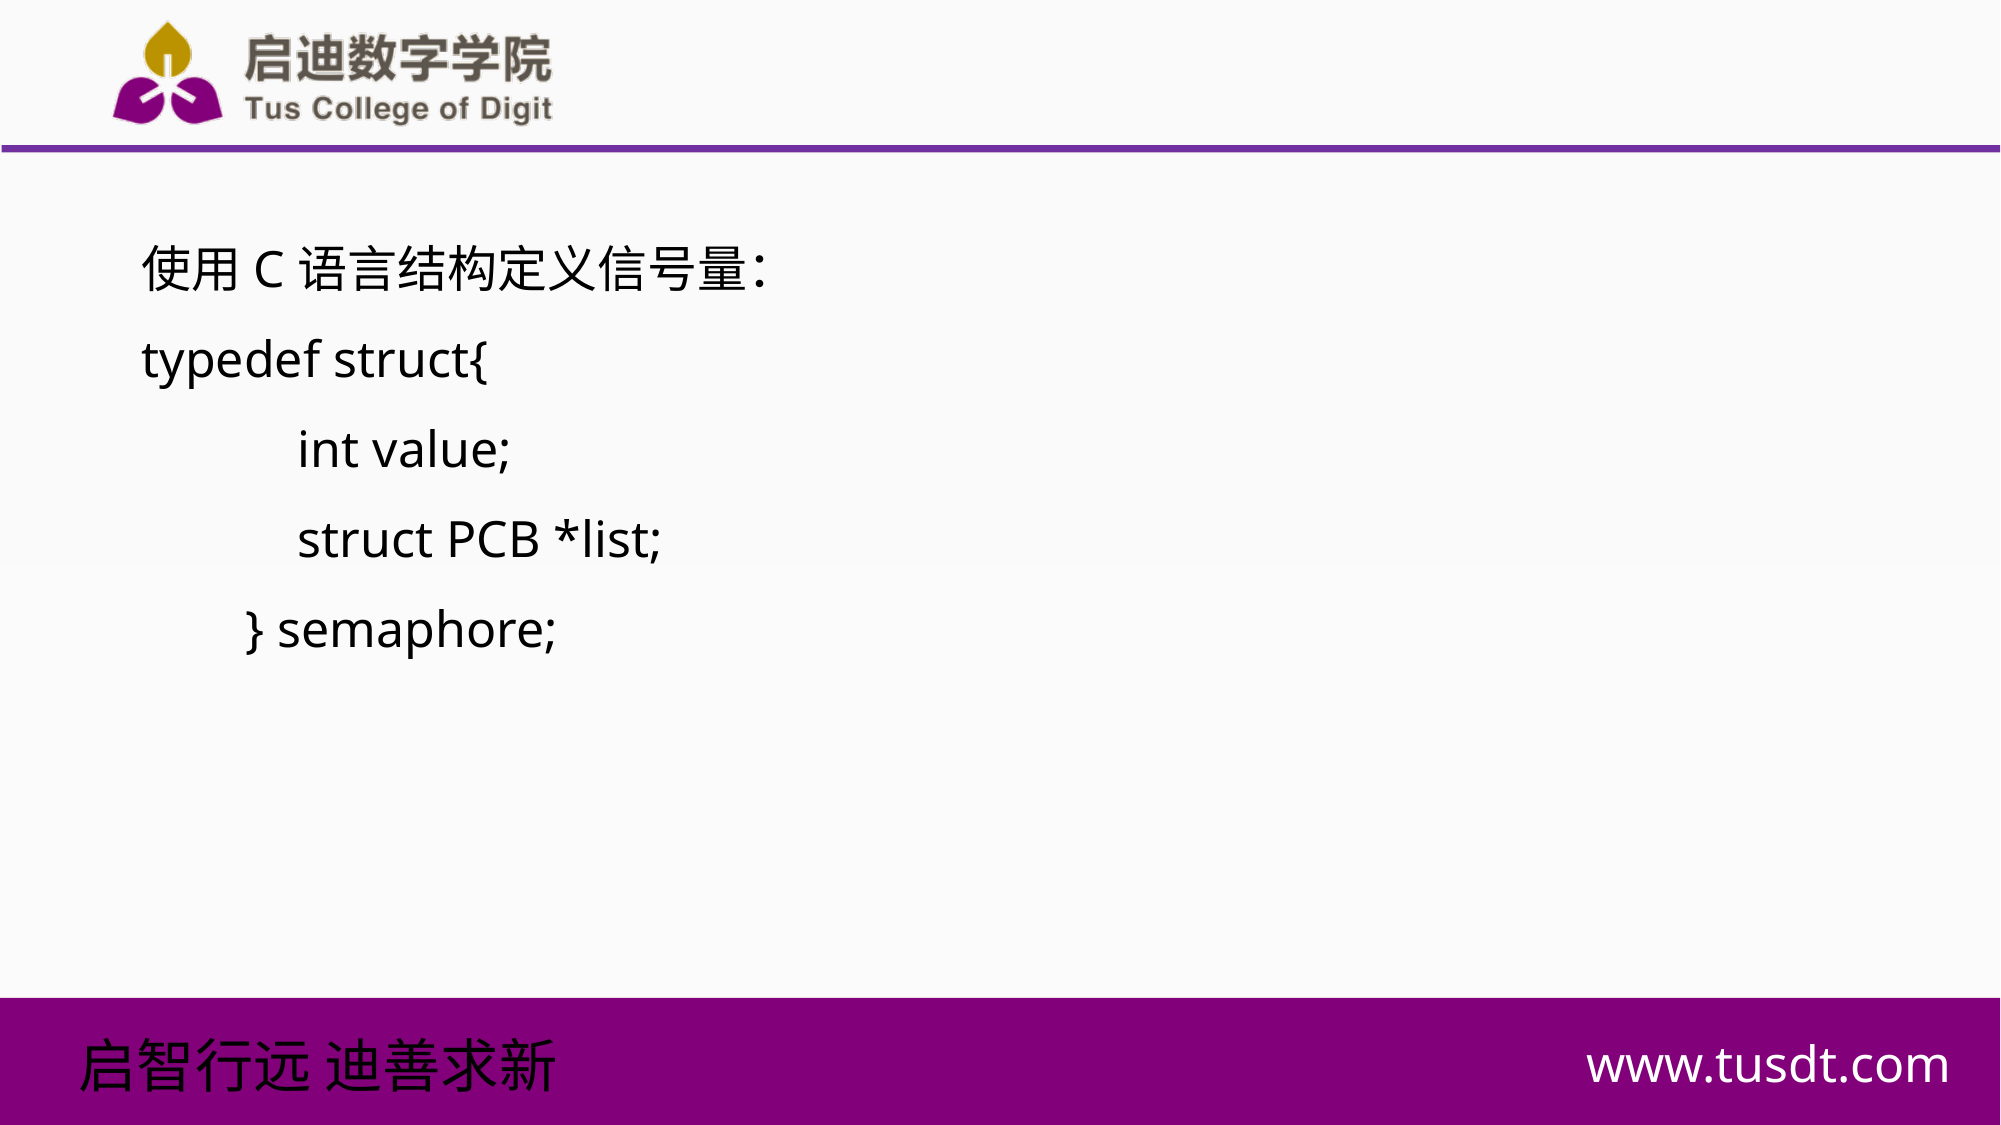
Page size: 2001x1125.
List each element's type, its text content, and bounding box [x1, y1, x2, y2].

text_box 使用C语言结构定义信号量： typedef struct{ int value; struct PCB *list; } semaphore; [127, 200, 1895, 756]
picture [106, 11, 562, 134]
